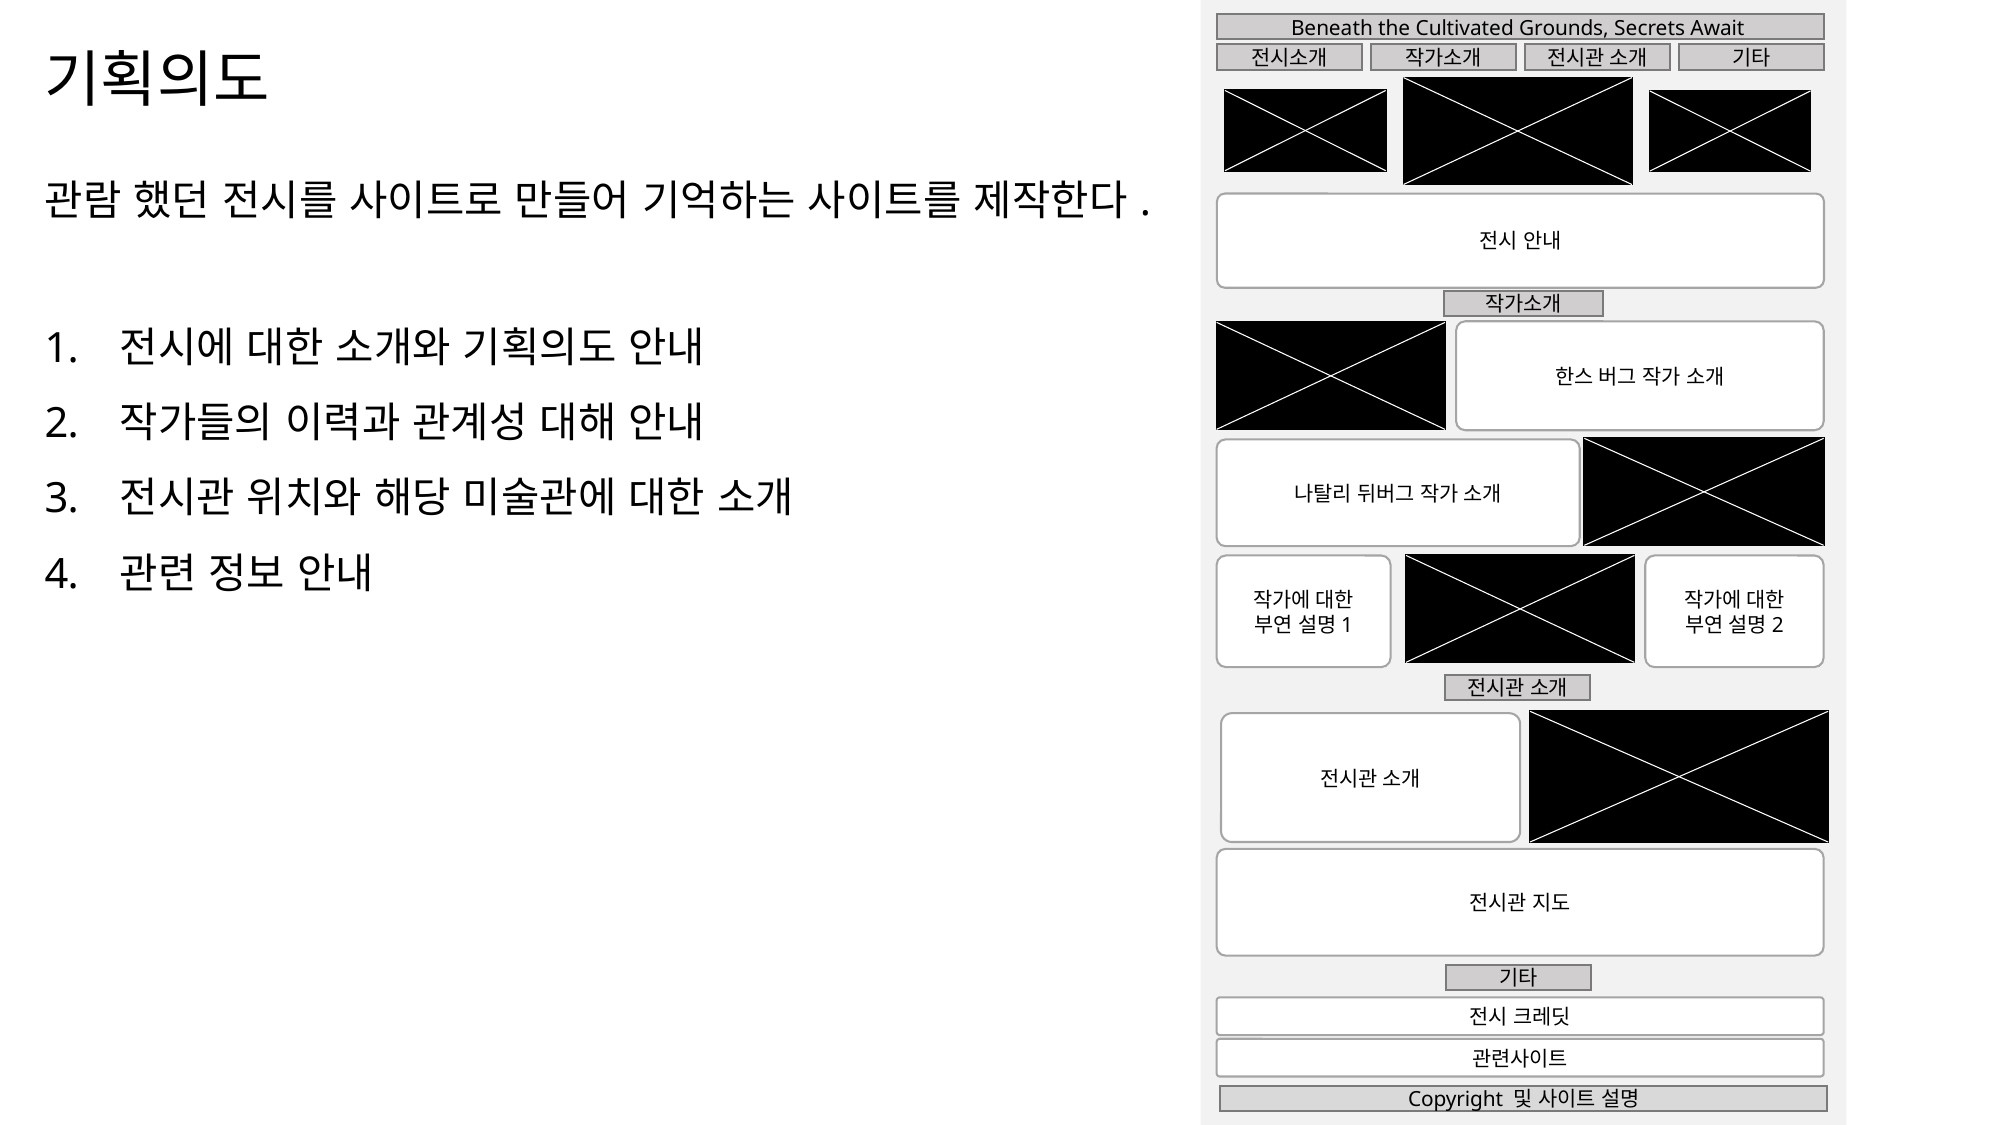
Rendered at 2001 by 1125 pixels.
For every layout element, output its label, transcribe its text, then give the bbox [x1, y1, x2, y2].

text_box [1200, 0, 1848, 1125]
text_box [1216, 13, 1829, 1111]
title 기획의도 [29, 29, 1216, 125]
subtitle 관람 했던 전시를 사이트로 만들어 기억하는 사이트를 제작한다. 전시에 대한 소개와 기획의도 안내 작가들의 이력과 관계성 대해 안내 전시관 위치와 해당 미술관에 대한 소개 관련 정보 안내 [29, 163, 1216, 725]
